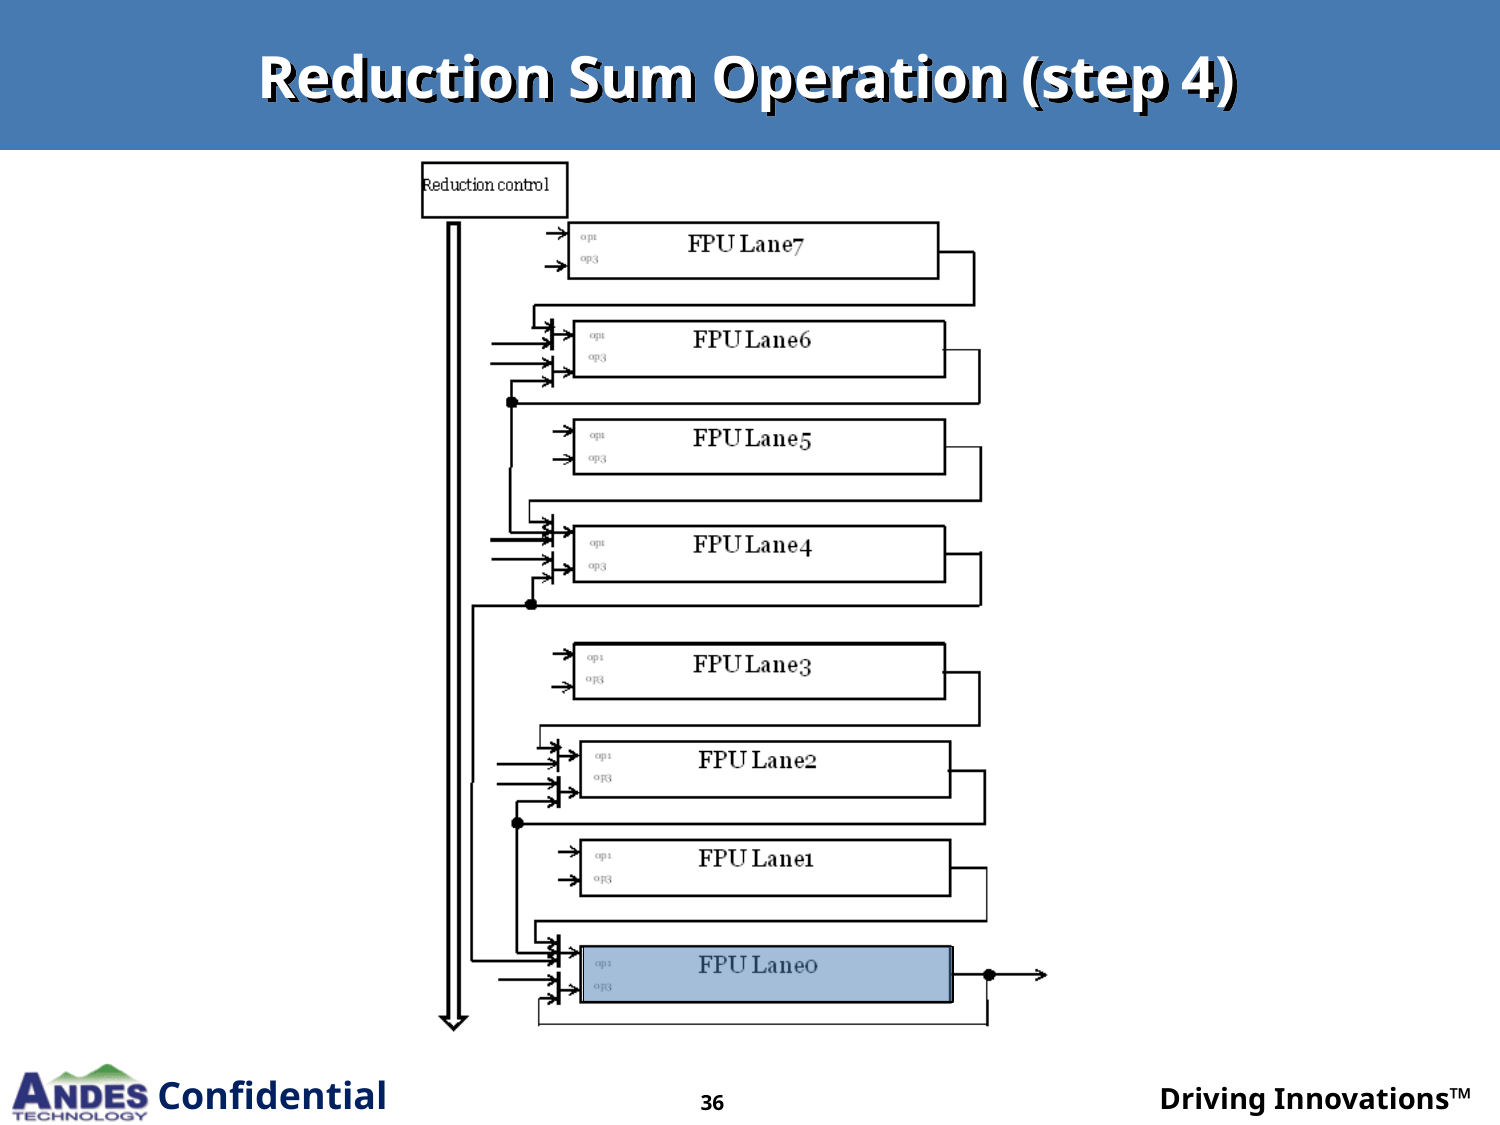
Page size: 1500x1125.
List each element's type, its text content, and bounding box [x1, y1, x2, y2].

picture [396, 159, 1075, 1045]
picture [0, 1063, 163, 1123]
title Reduction Sum Operation (step 4) [32, 76, 1461, 125]
text_box [0, 0, 1500, 74]
